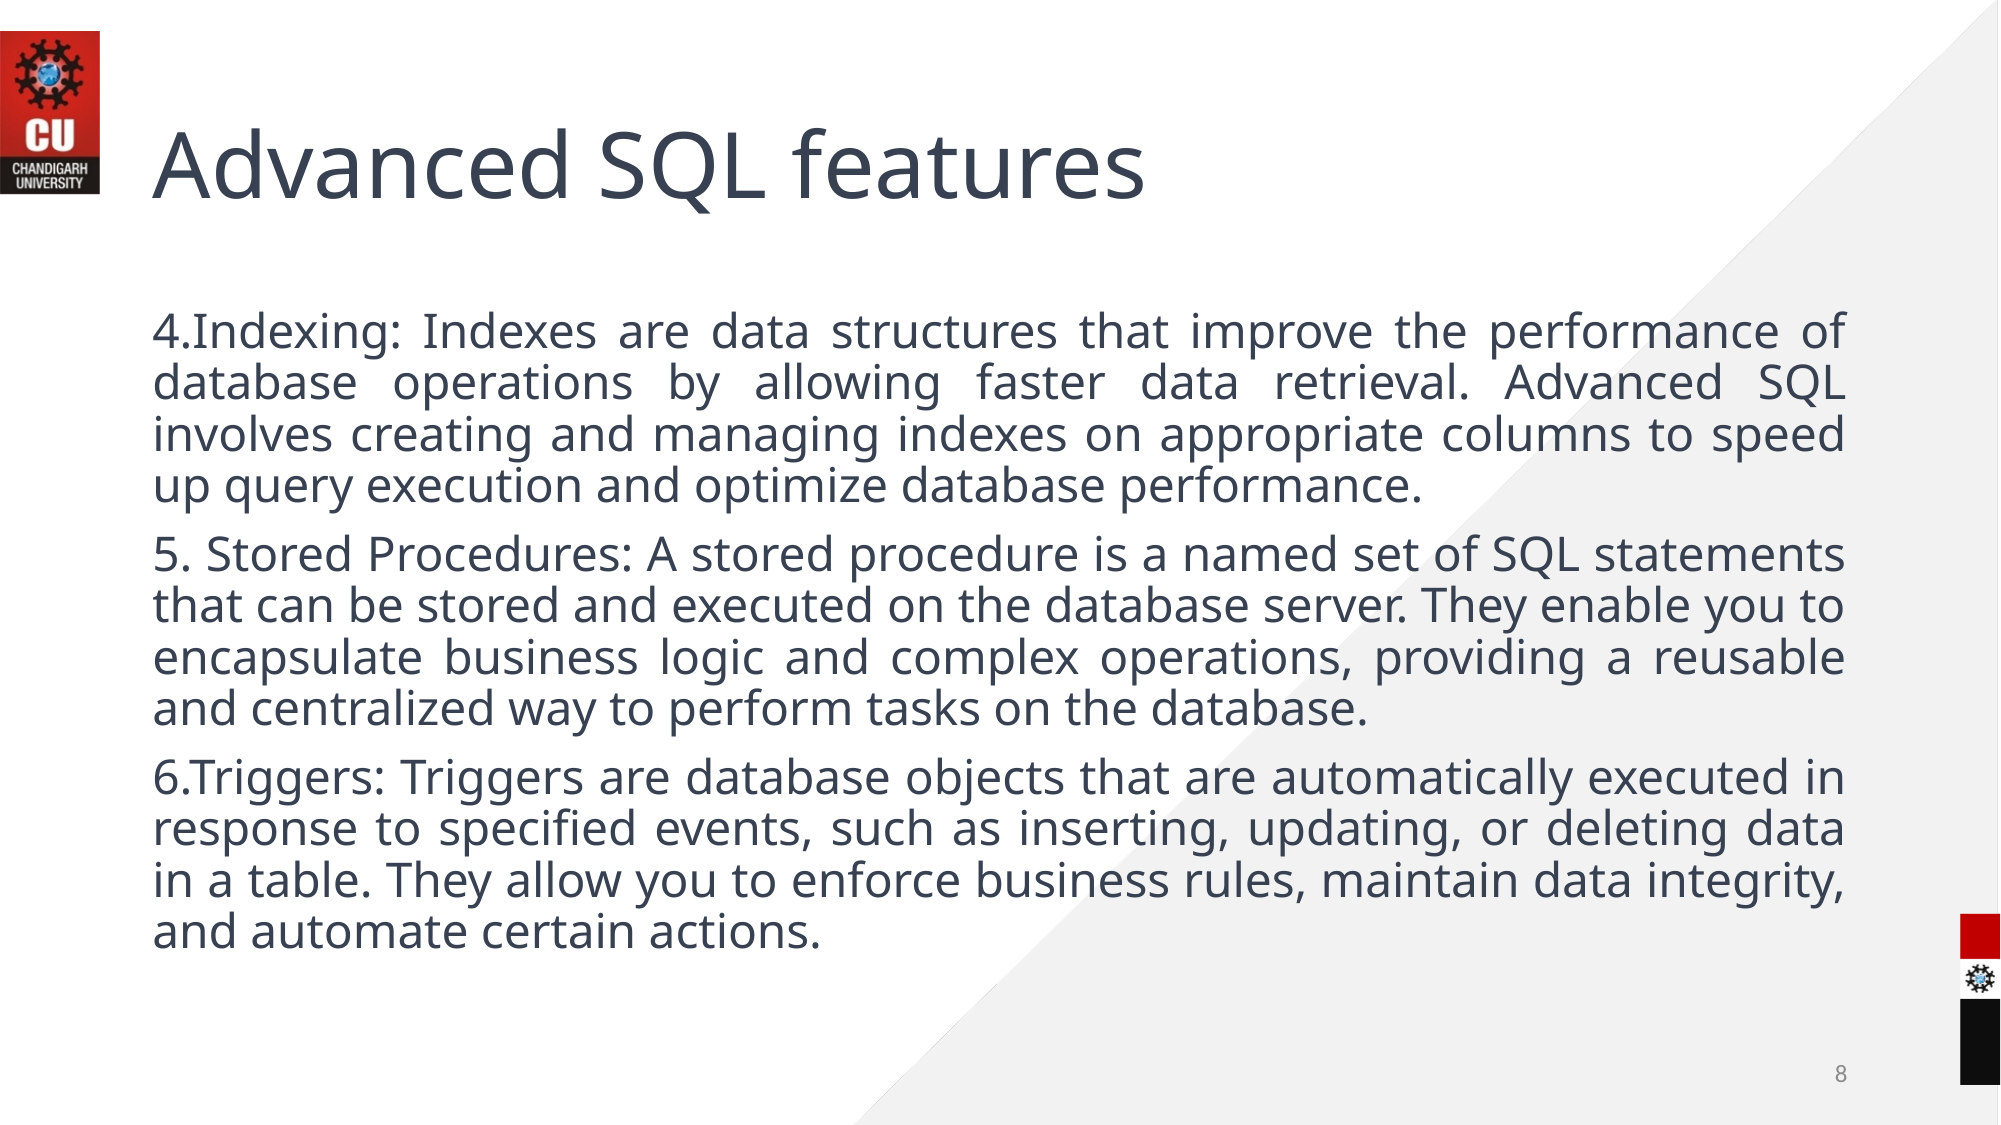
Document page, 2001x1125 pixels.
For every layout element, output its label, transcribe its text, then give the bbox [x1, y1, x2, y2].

list 4.Indexing: Indexes are data structures that improve the performance of database operations by allowing faster data retrieval. Advanced SQL involves creating and managing indexes on appropriate columns to speed up query execution and optimize database performance. 5. Stored Procedures: A stored procedure is a named set of SQL statements that can be stored and executed on the database server. They enable you to encapsulate business logic and complex operations, providing a reusable and centralized way to perform tasks on the database. 6.Triggers: Triggers are database objects that are automatically executed in response to specified events, such as inserting, updating, or deleting data in a table. They allow you to enforce business rules, maintain data integrity, and automate certain actions. [137, 299, 1863, 1014]
slide_number 8 [1412, 1042, 1863, 1103]
picture [0, 0, 2001, 1125]
title Advanced SQL features [137, 59, 1863, 278]
